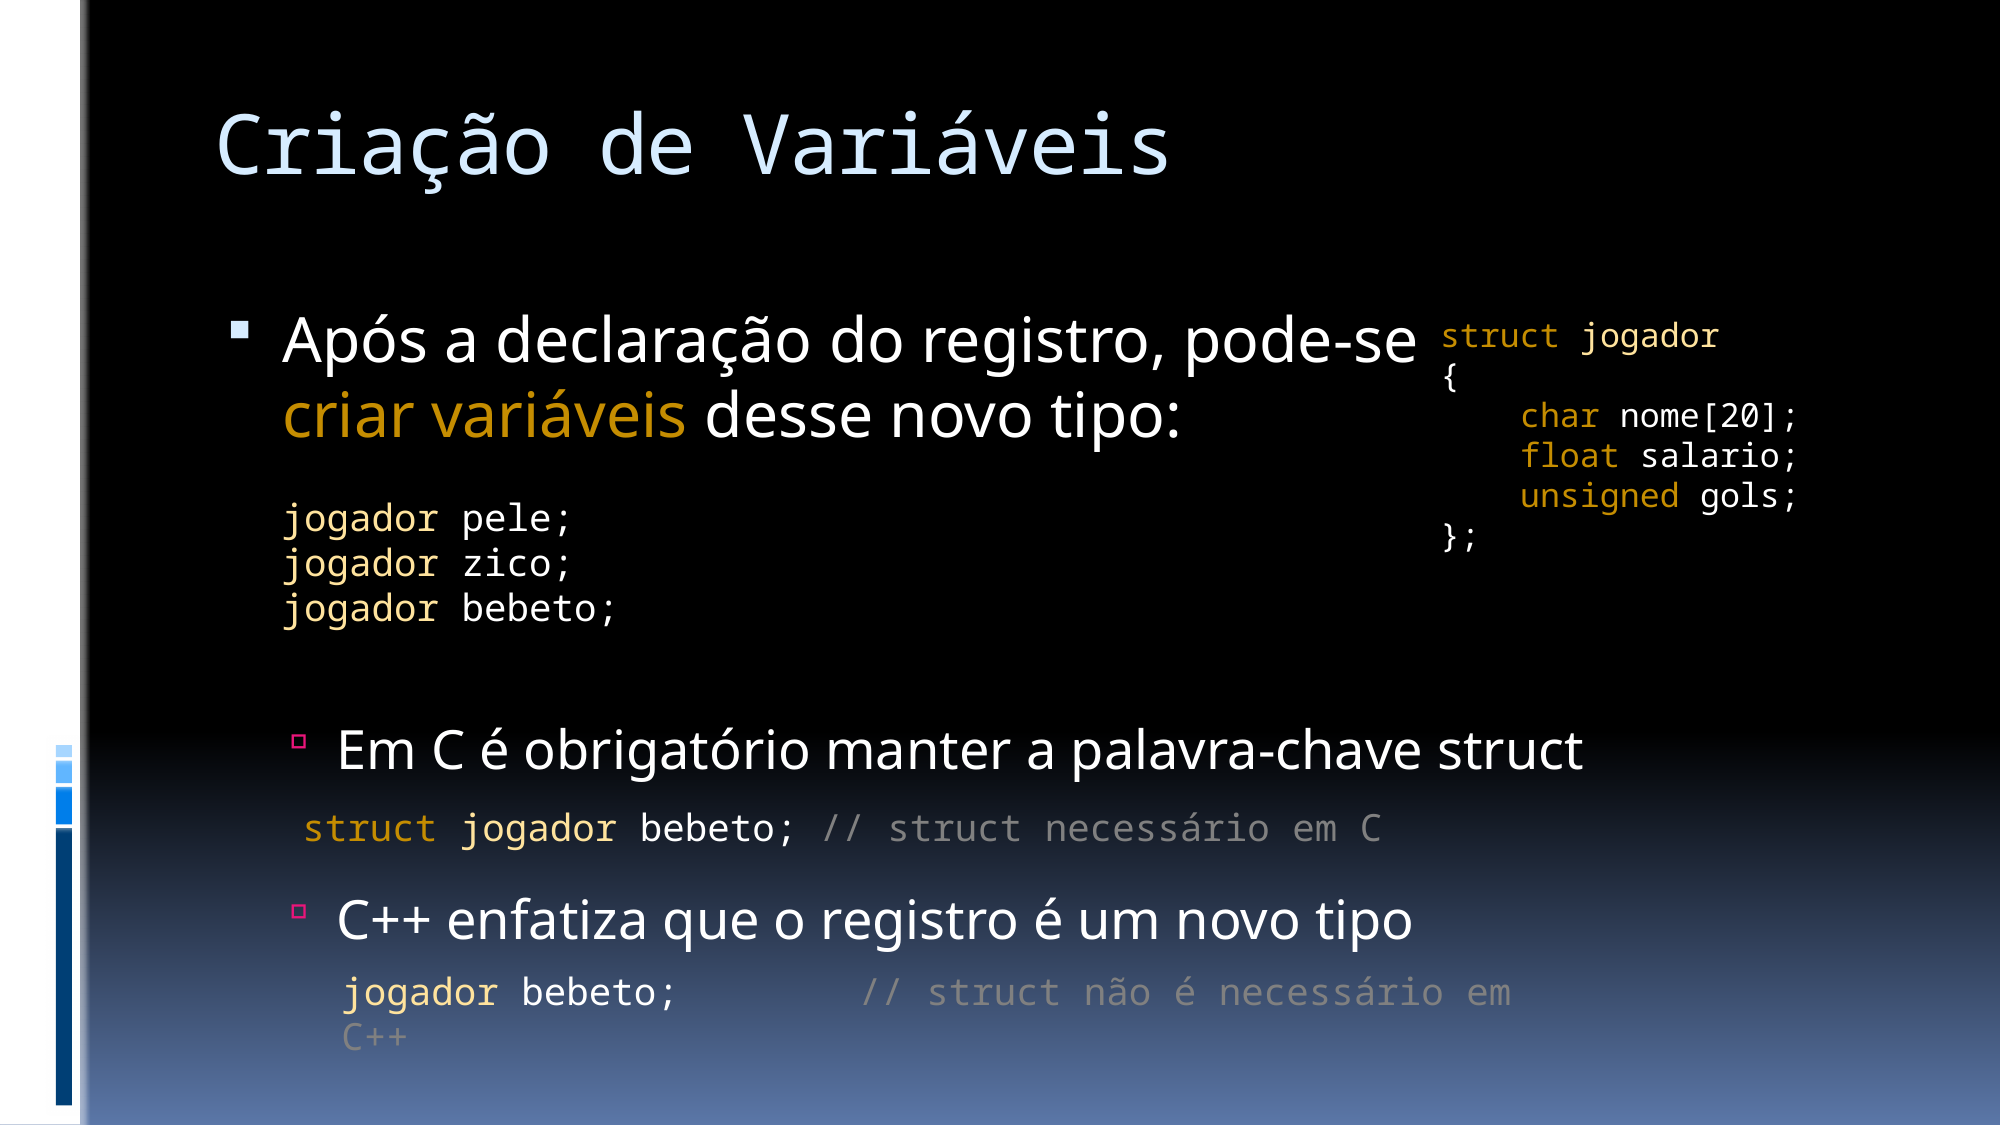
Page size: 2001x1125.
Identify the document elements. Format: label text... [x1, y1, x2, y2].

text_box struct jogador { char nome[20]; float salario; unsigned gols; }; [1425, 307, 1816, 562]
text_box jogador pele; jogador zico; jogador bebeto; [266, 486, 634, 637]
text_box jogador bebeto; // struct não é necessário em C++ [326, 960, 1541, 1066]
list Após a declaração do registro, pode-se criar variáveis desse novo tipo: Em C é obrigatório manter a palavra-chave struct C++ enfatiza que o registro é um novo tipo [200, 292, 1900, 1043]
title Criação de Variáveis [200, 83, 1900, 234]
text_box struct jogador bebeto; // struct necessário em C [287, 796, 1398, 857]
